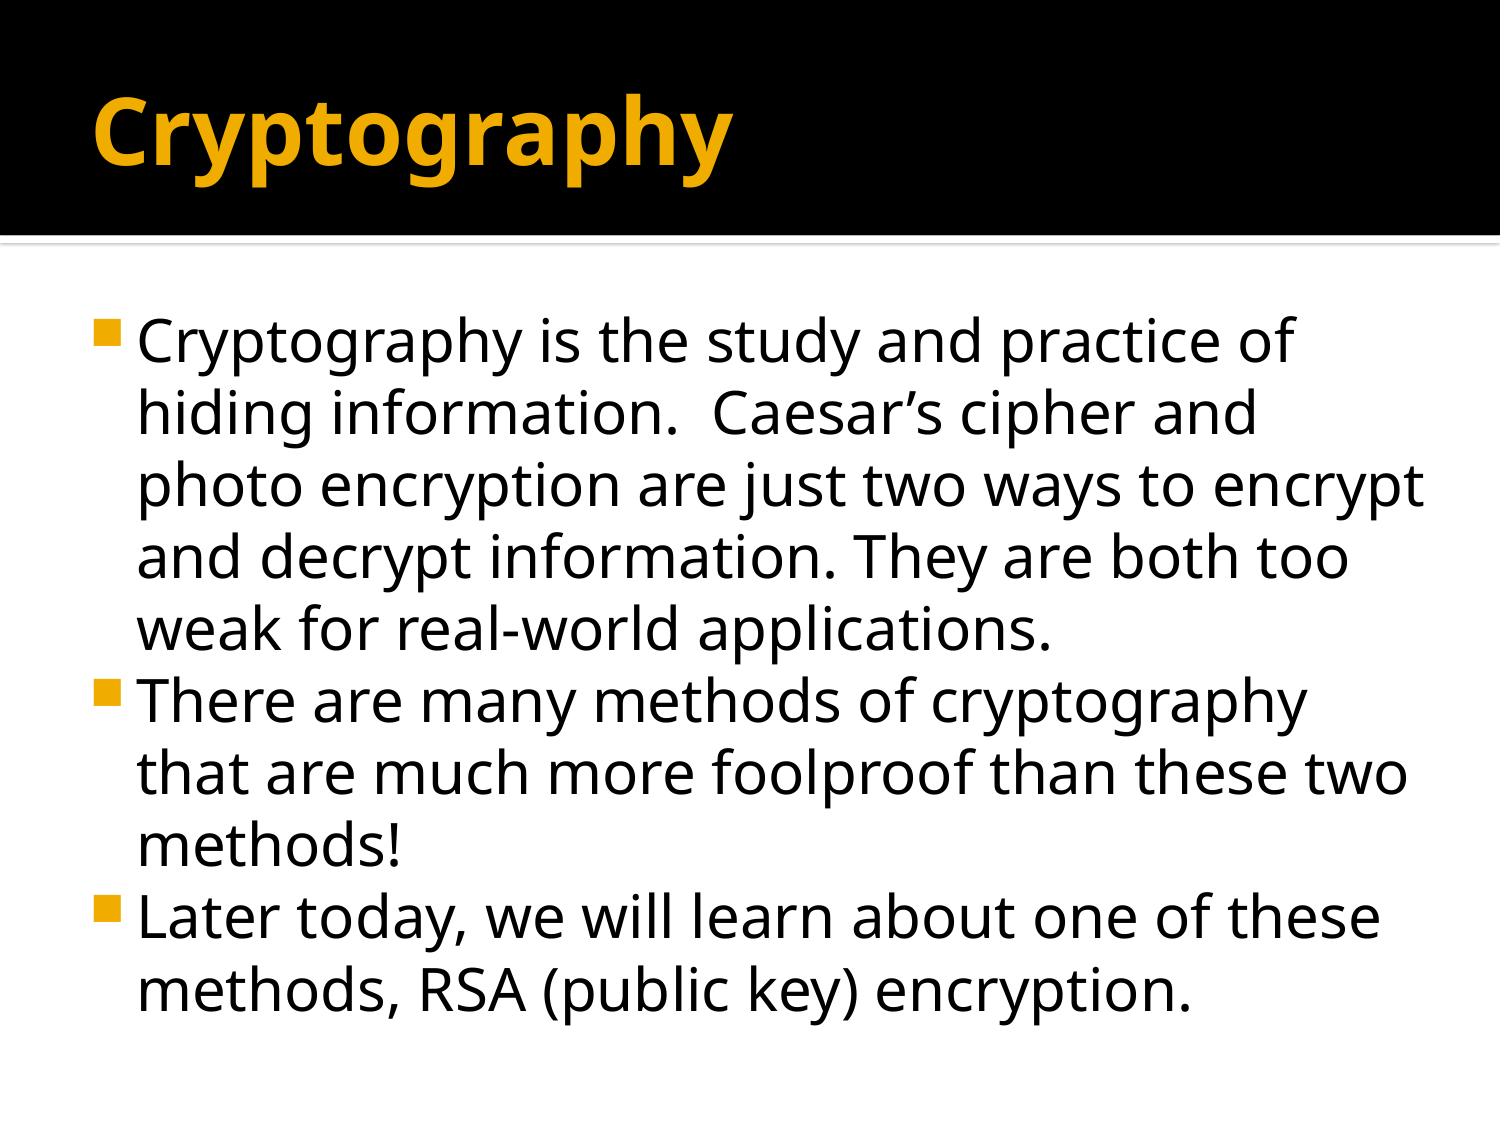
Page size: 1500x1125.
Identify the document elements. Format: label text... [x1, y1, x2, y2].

list Cryptography is the study and practice of hiding information. Caesar’s cipher and photo encryption are just two ways to encrypt and decrypt information. They are both too weak for real-world applications. There are many methods of cryptography that are much more foolproof than these two methods! Later today, we will learn about one of these methods, RSA (public key) encryption. [62, 287, 1450, 1047]
title Cryptography [75, 25, 1425, 231]
